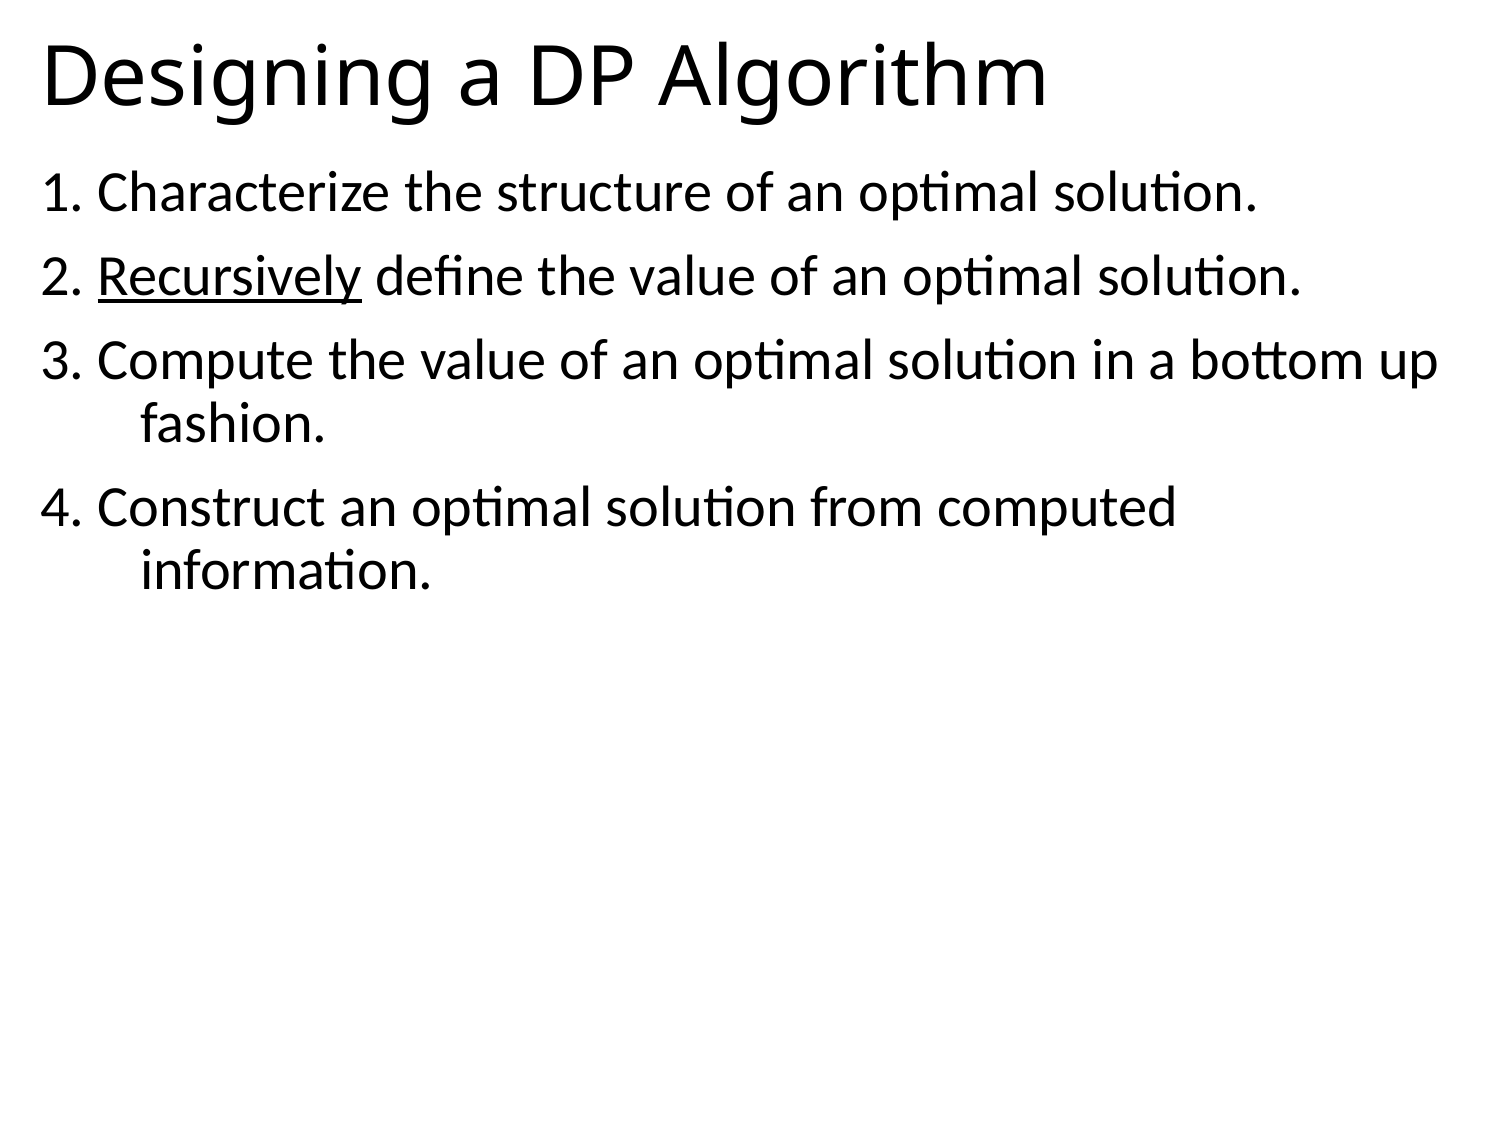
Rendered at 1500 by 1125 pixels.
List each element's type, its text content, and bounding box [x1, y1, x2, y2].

list 1. Characterize the structure of an optimal solution. 2. Recursively define the value of an optimal solution. 3. Compute the value of an optimal solution in a bottom up fashion. 4. Construct an optimal solution from computed information. [25, 154, 1469, 1014]
title Designing a DP Algorithm [25, 26, 1469, 138]
